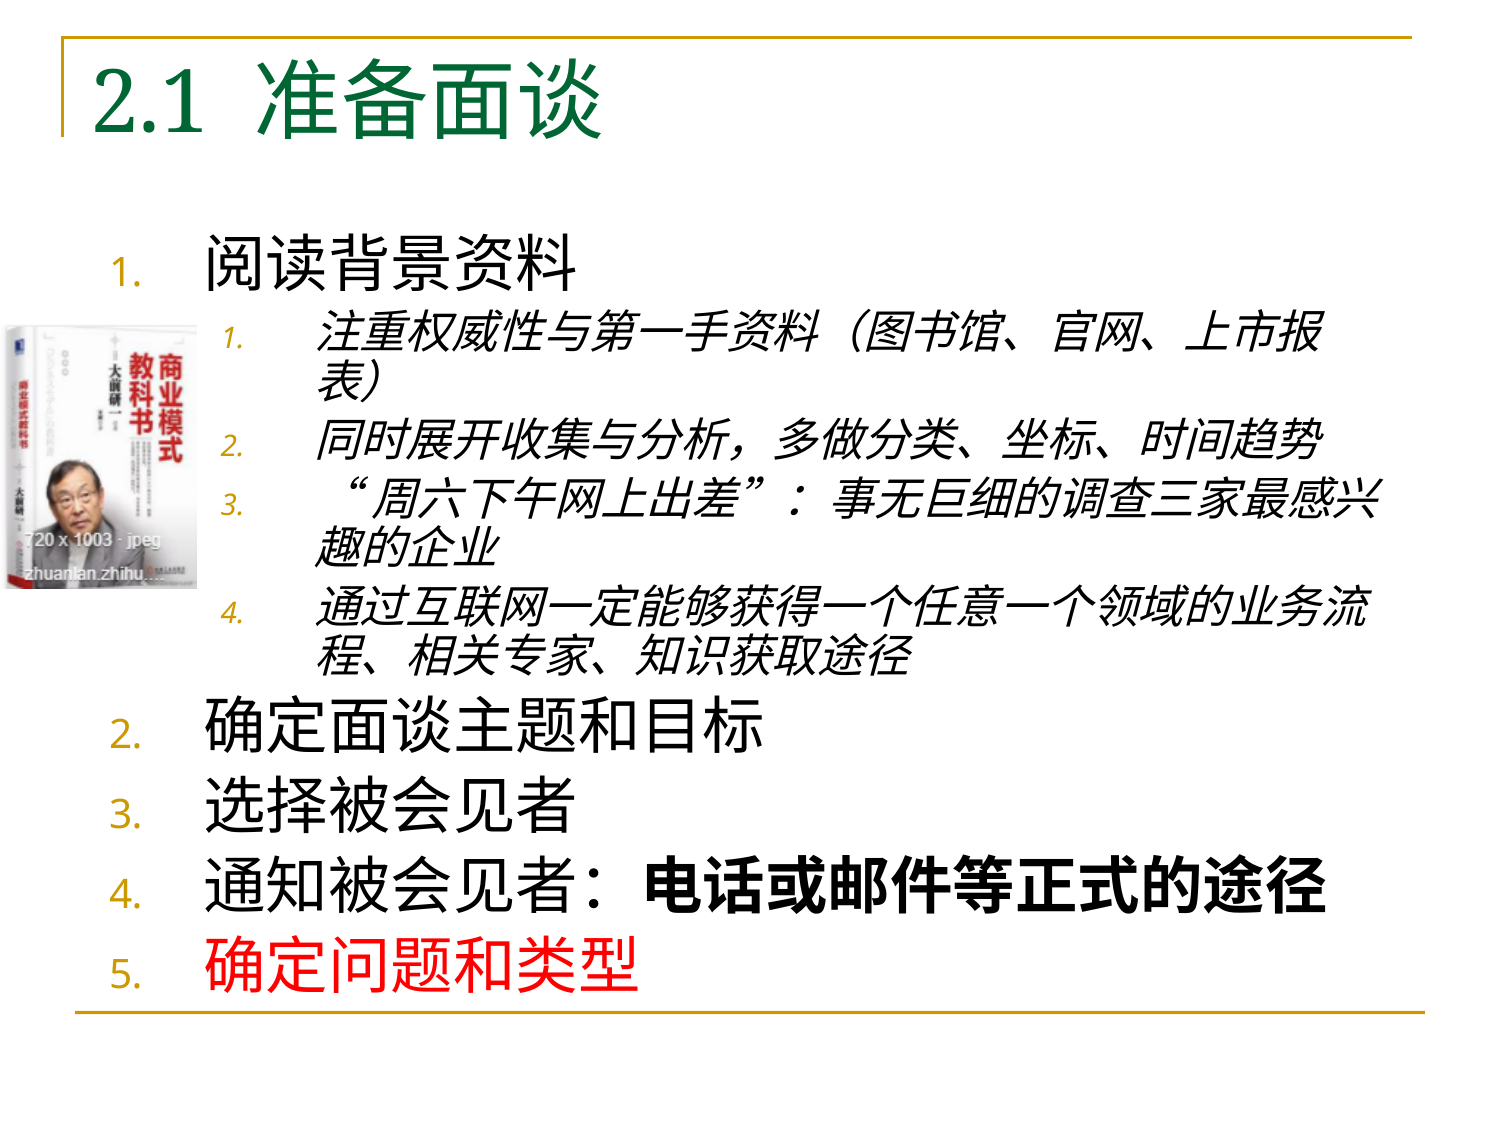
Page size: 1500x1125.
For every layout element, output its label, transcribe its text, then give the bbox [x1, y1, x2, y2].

title 2.1 准备面谈 [75, 37, 1088, 138]
picture [0, 324, 197, 590]
list 阅读背景资料 注重权威性与第一手资料（图书馆、官网、上市报表） 同时展开收集与分析，多做分类、坐标、时间趋势 “周六下午网上出差”：事无巨细的调查三家最感兴趣的企业 通过互联网一定能够获得一个任意一个领域的业务流程、相关专家、知识获取途径 确定面谈主题和目标 选择被会见者 通知被会见者：电话或邮件等正式的途径 确定问题和类型 [94, 224, 1406, 738]
